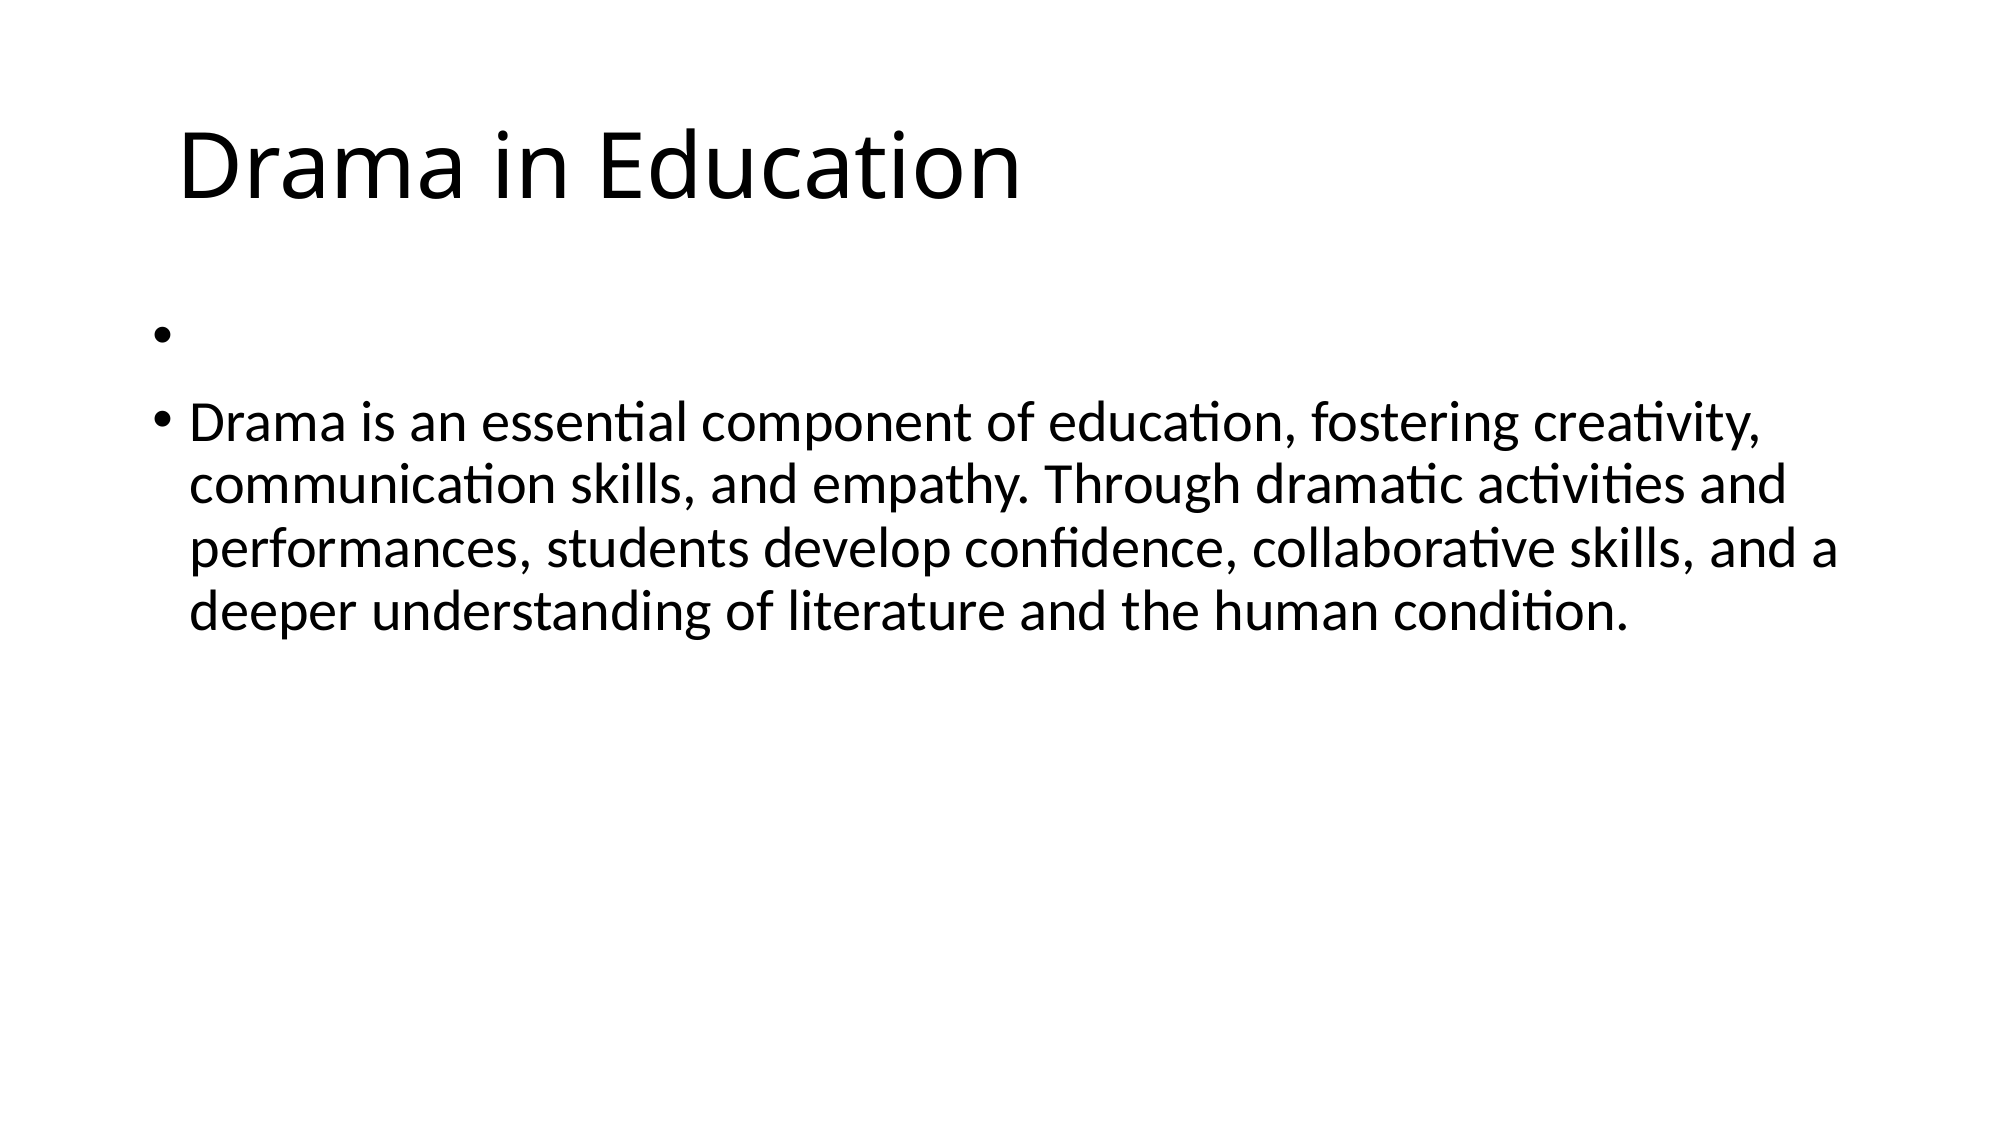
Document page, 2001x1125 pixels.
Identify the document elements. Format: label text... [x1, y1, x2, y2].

title Drama in Education [137, 59, 1863, 278]
list Drama is an essential component of education, fostering creativity, communication skills, and empathy. Through dramatic activities and performances, students develop confidence, collaborative skills, and a deeper understanding of literature and the human condition. [137, 299, 1863, 1014]
